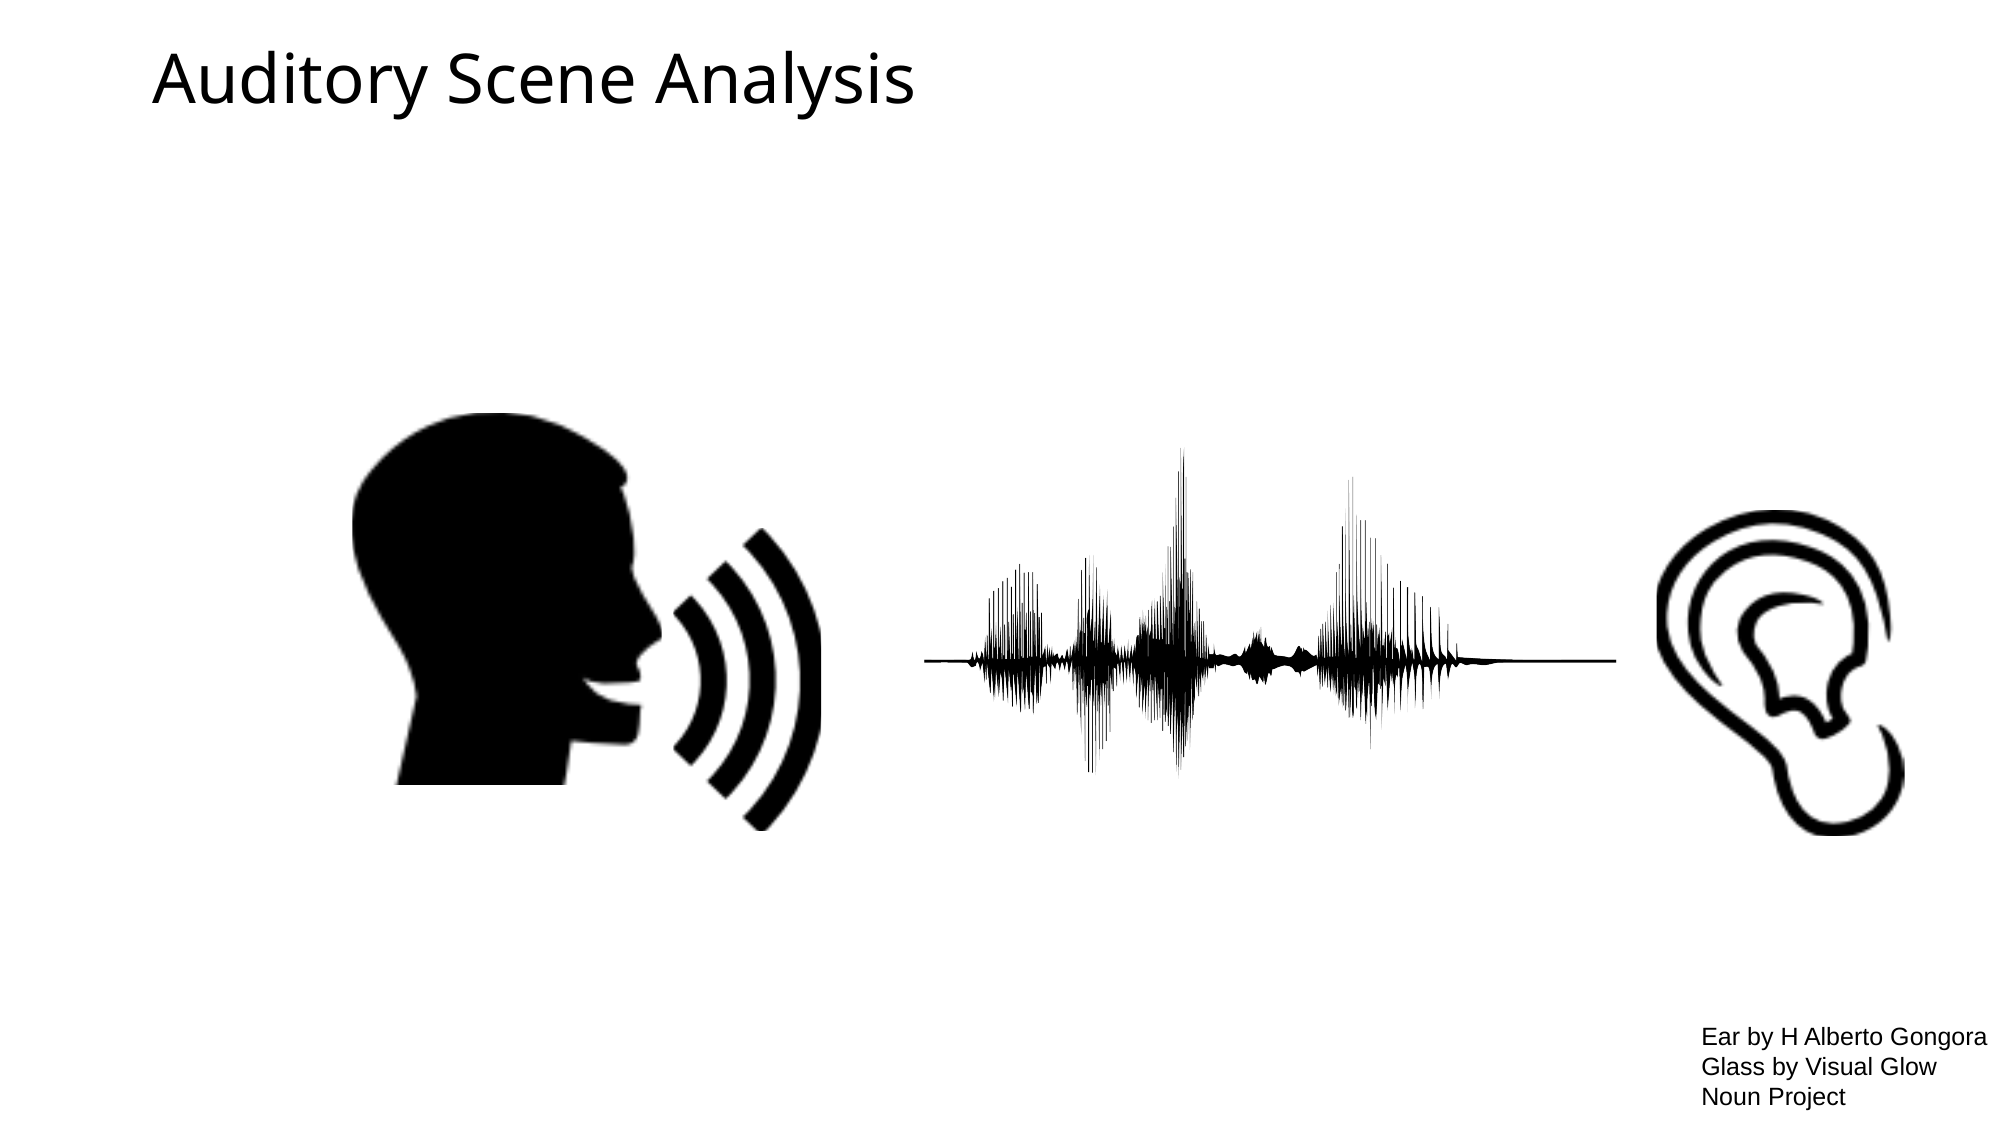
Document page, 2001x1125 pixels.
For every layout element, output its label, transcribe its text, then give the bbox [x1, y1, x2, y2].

picture [673, 528, 822, 831]
picture [914, 385, 1617, 882]
title Auditory Scene Analysis [137, 36, 1863, 127]
picture [1656, 510, 1905, 836]
picture [352, 413, 662, 785]
text_box Ear by H Alberto Gongora Glass by Visual Glow Noun Project [1686, 1012, 2000, 1118]
